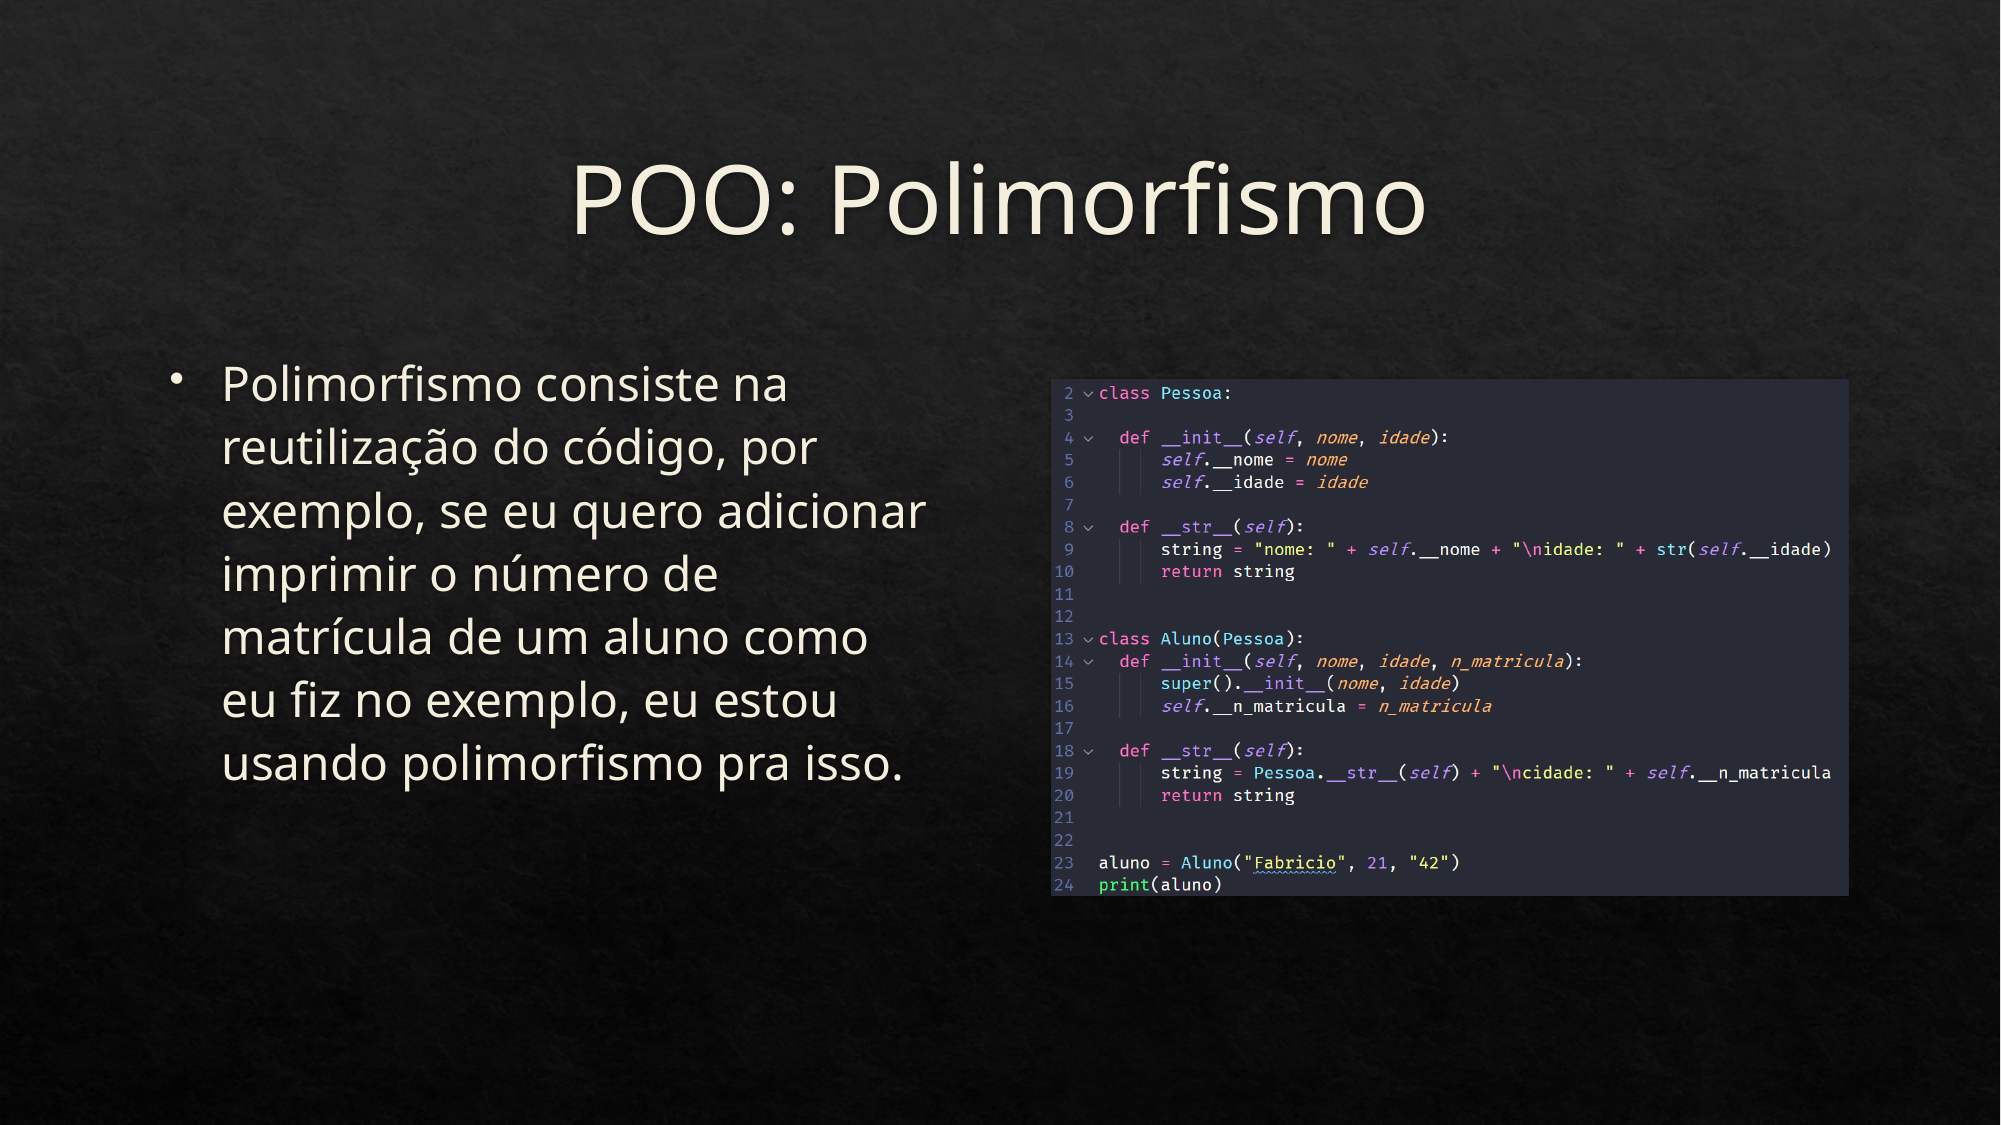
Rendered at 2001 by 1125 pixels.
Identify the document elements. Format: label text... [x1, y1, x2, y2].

title POO: Polimorfismo [149, 99, 1849, 307]
list Polimorfismo consiste na reutilização do código, por exemplo, se eu quero adicionar imprimir o número de matrícula de um aluno como eu fiz no exemplo, eu estou usando polimorfismo pra isso. [149, 340, 947, 935]
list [1051, 379, 1849, 897]
